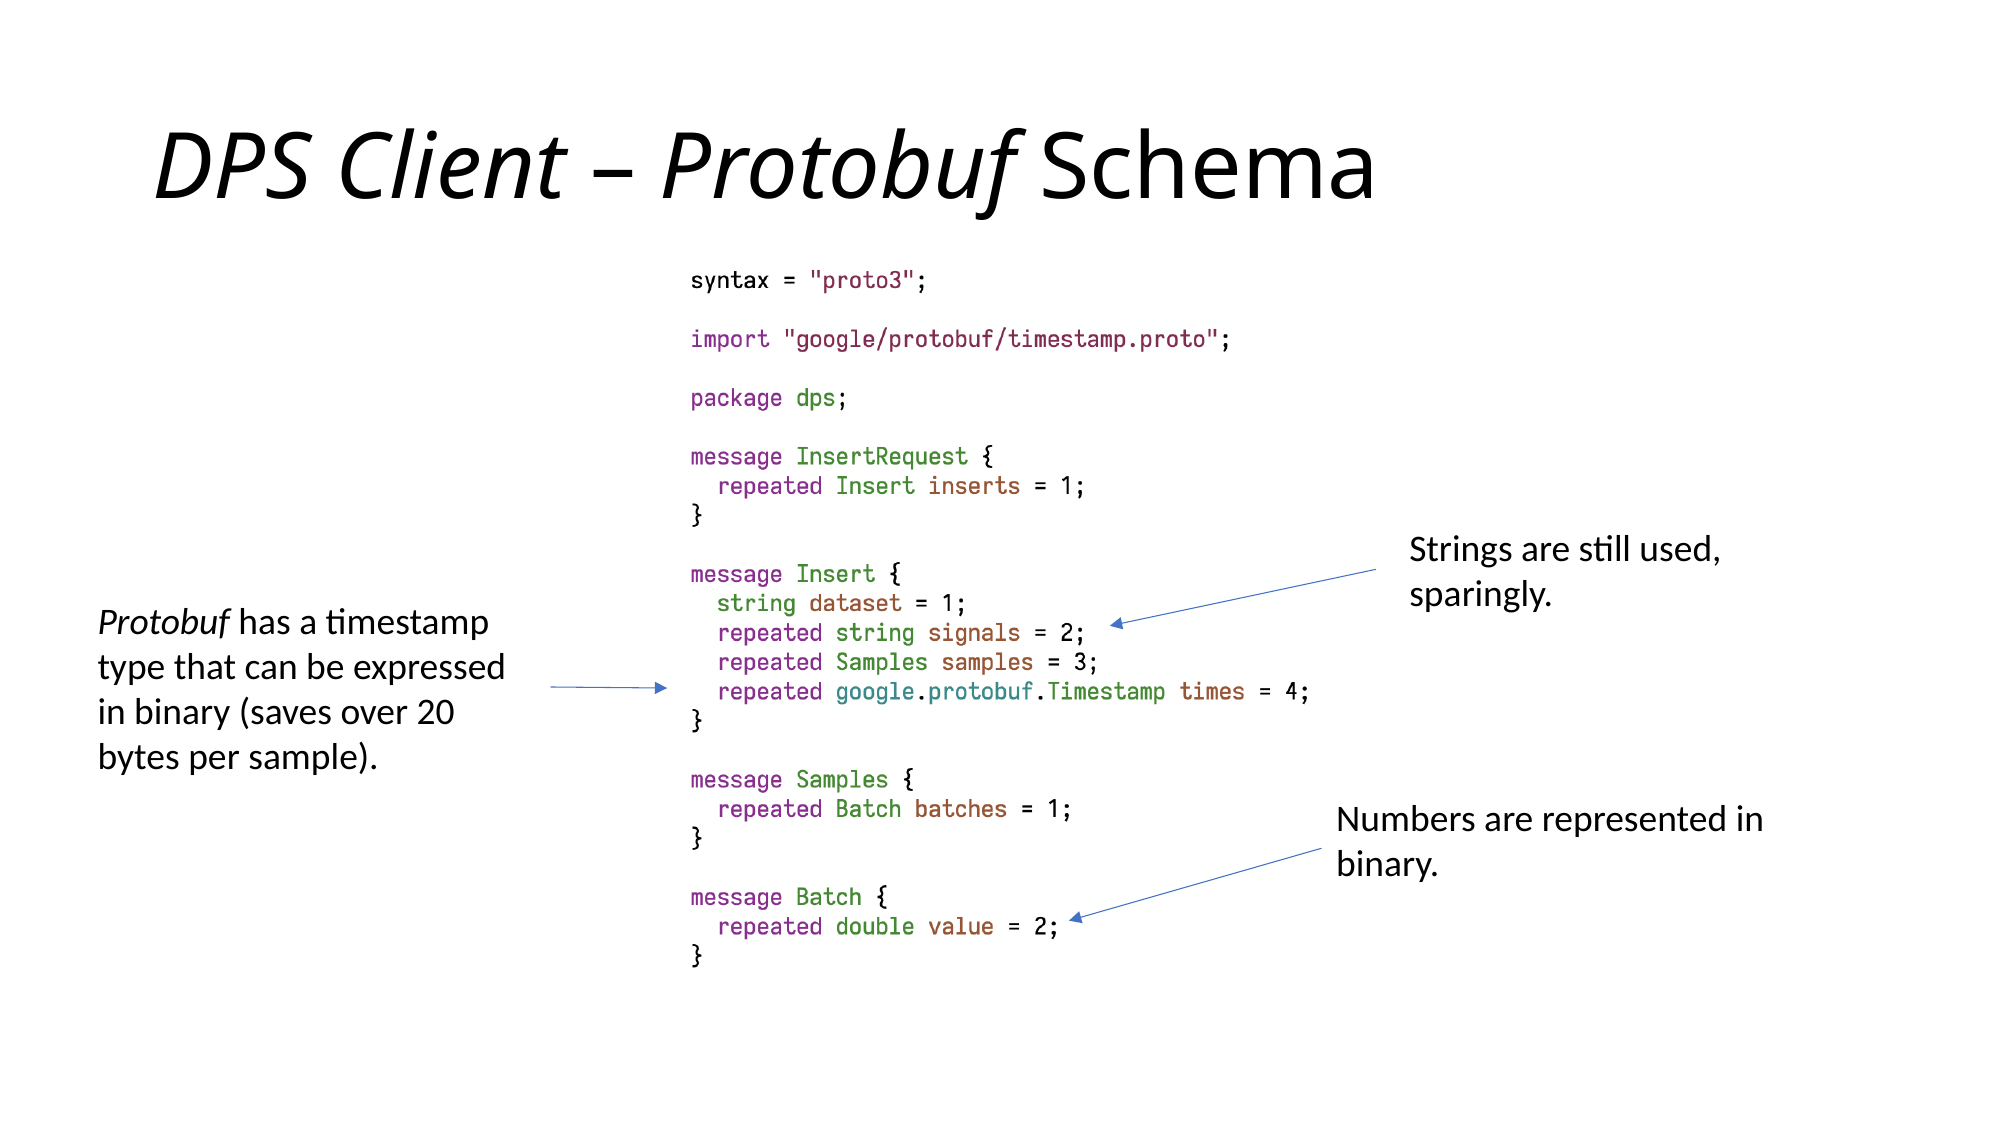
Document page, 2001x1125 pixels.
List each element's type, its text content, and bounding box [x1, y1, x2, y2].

text_box Numbers are represented in binary. [1346, 787, 1790, 892]
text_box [1068, 848, 1322, 921]
title DPS Client – Protobuf Schema [137, 59, 1863, 278]
text_box Strings are still used, sparingly. [1394, 516, 1863, 622]
picture [684, 260, 1346, 984]
text_box Protobuf has a timestamp type that can be expressed in binary (saves over 20 bytes per sample). [82, 589, 551, 785]
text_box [1109, 569, 1376, 626]
